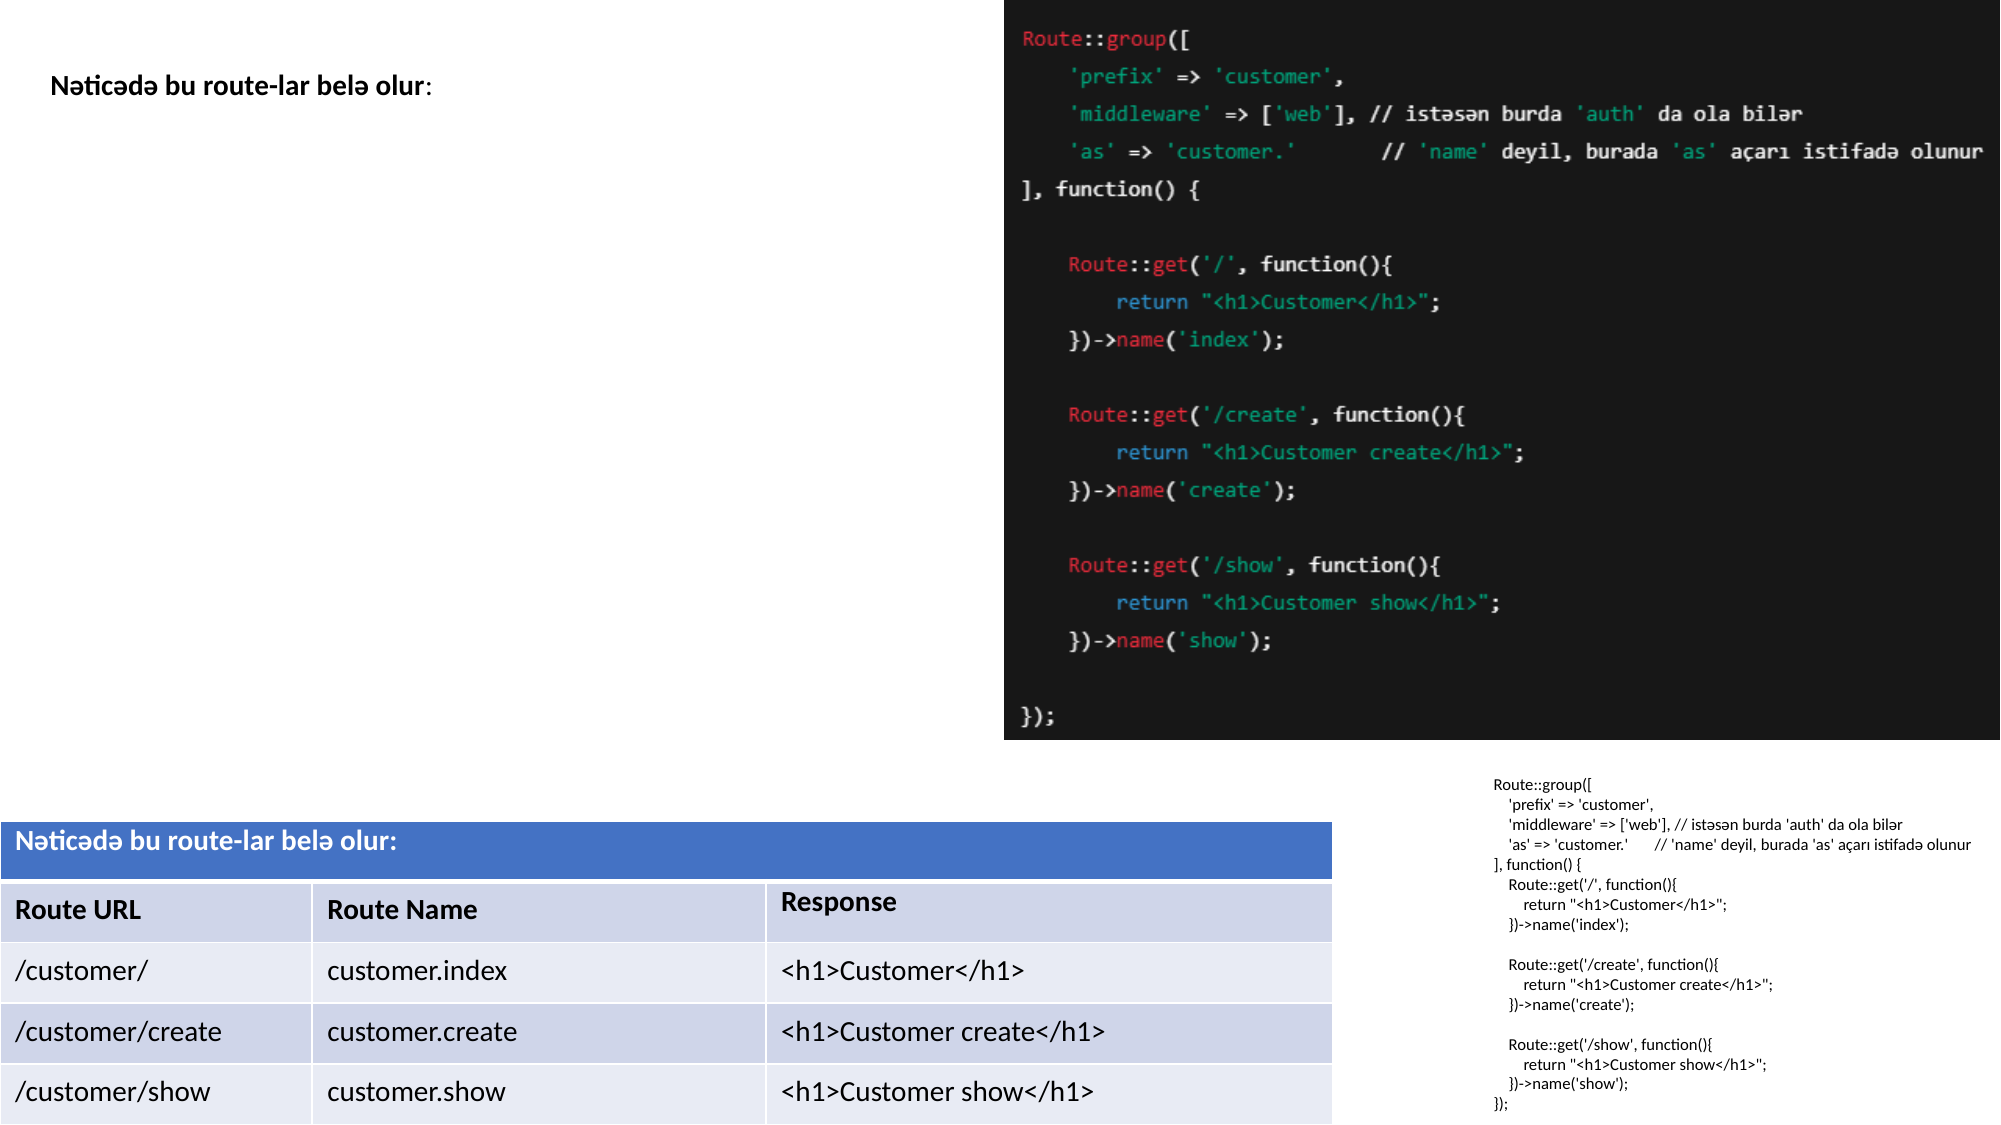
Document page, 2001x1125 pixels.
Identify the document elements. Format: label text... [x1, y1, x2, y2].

table_cell /customer/create [1, 1004, 311, 1063]
picture [1004, 0, 2000, 740]
table_cell /customer/ [1, 943, 311, 1002]
text_box Nəticədə bu route-lar belə olur: [35, 41, 978, 109]
table_cell <h1>Customer show</h1> [767, 1065, 1332, 1124]
table_cell customer.index [313, 943, 765, 1002]
table_cell <h1>Customer</h1> [767, 943, 1332, 1002]
table_cell customer.create [313, 1004, 765, 1063]
table_cell Route URL [1, 884, 311, 942]
table_cell Response [767, 884, 1332, 942]
table_cell customer.show [313, 1065, 765, 1124]
table_cell /customer/show [1, 1065, 311, 1124]
table_cell Route Name [313, 884, 765, 942]
table_header Nəticədə bu route-lar belə olur: [1, 822, 1332, 879]
text_box Route::group([ 'prefix' => 'customer', 'middleware' => ['web'], // istəsən burda 'auth' da ola bilər 'as' => 'customer.' // 'name' deyil, burada 'as' açarı istifadə olunur ], function() { Route::get('/', function(){ return "<h1>Customer</h1>"; })->name('index'); Route::get('/create', function(){ return "<h1>Customer create</h1>"; })->name('create'); Route::get('/show', function(){ return "<h1>Customer show</h1>"; })->name('show'); }); [1478, 766, 2000, 1121]
table_cell <h1>Customer create</h1> [767, 1004, 1332, 1063]
